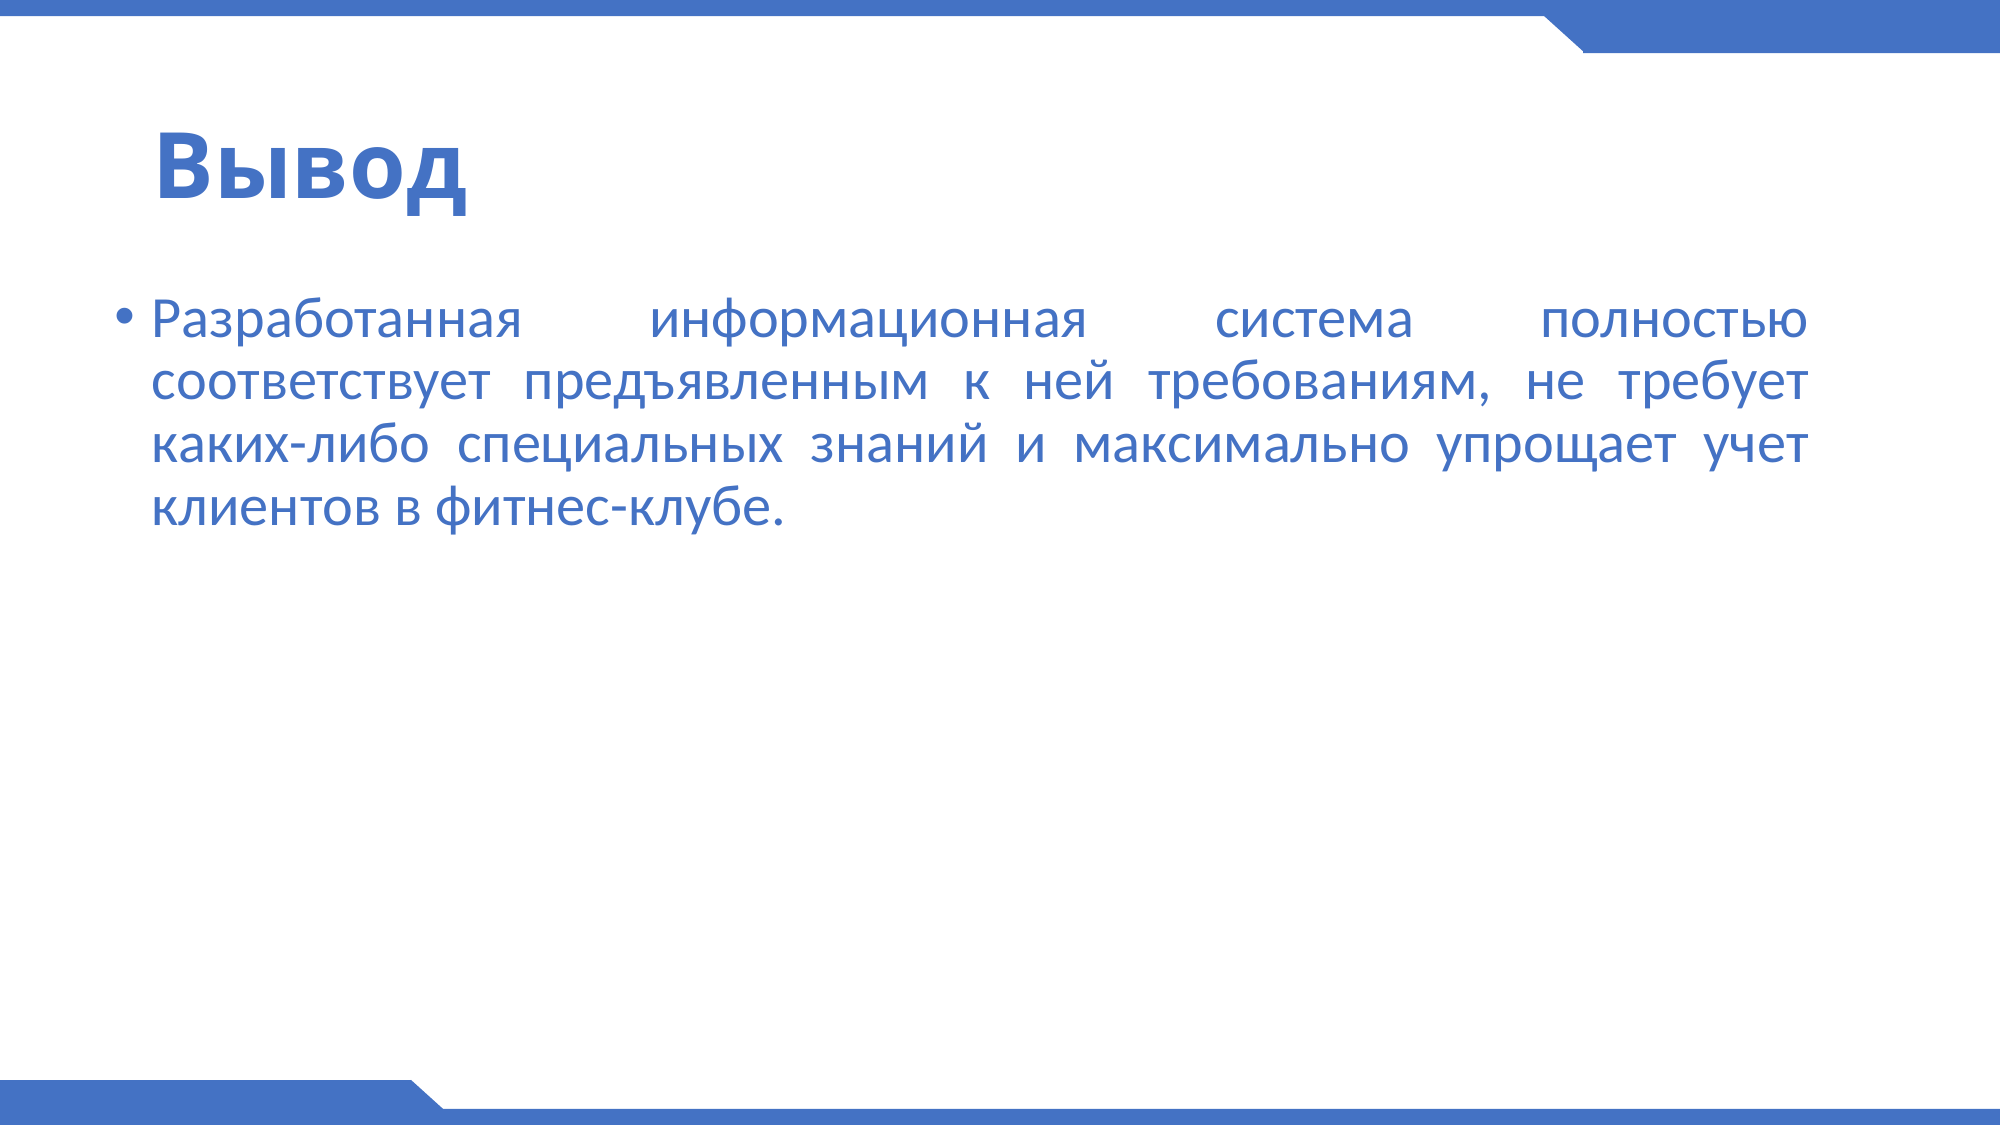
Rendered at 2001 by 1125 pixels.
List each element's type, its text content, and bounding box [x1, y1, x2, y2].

list Разработанная информационная система полностью соответствует предъявленным к ней требованиям, не требует каких-либо специальных знаний и максимально упрощает учет клиентов в фитнес-клубе. [99, 279, 1825, 994]
title Вывод [137, 59, 1863, 278]
